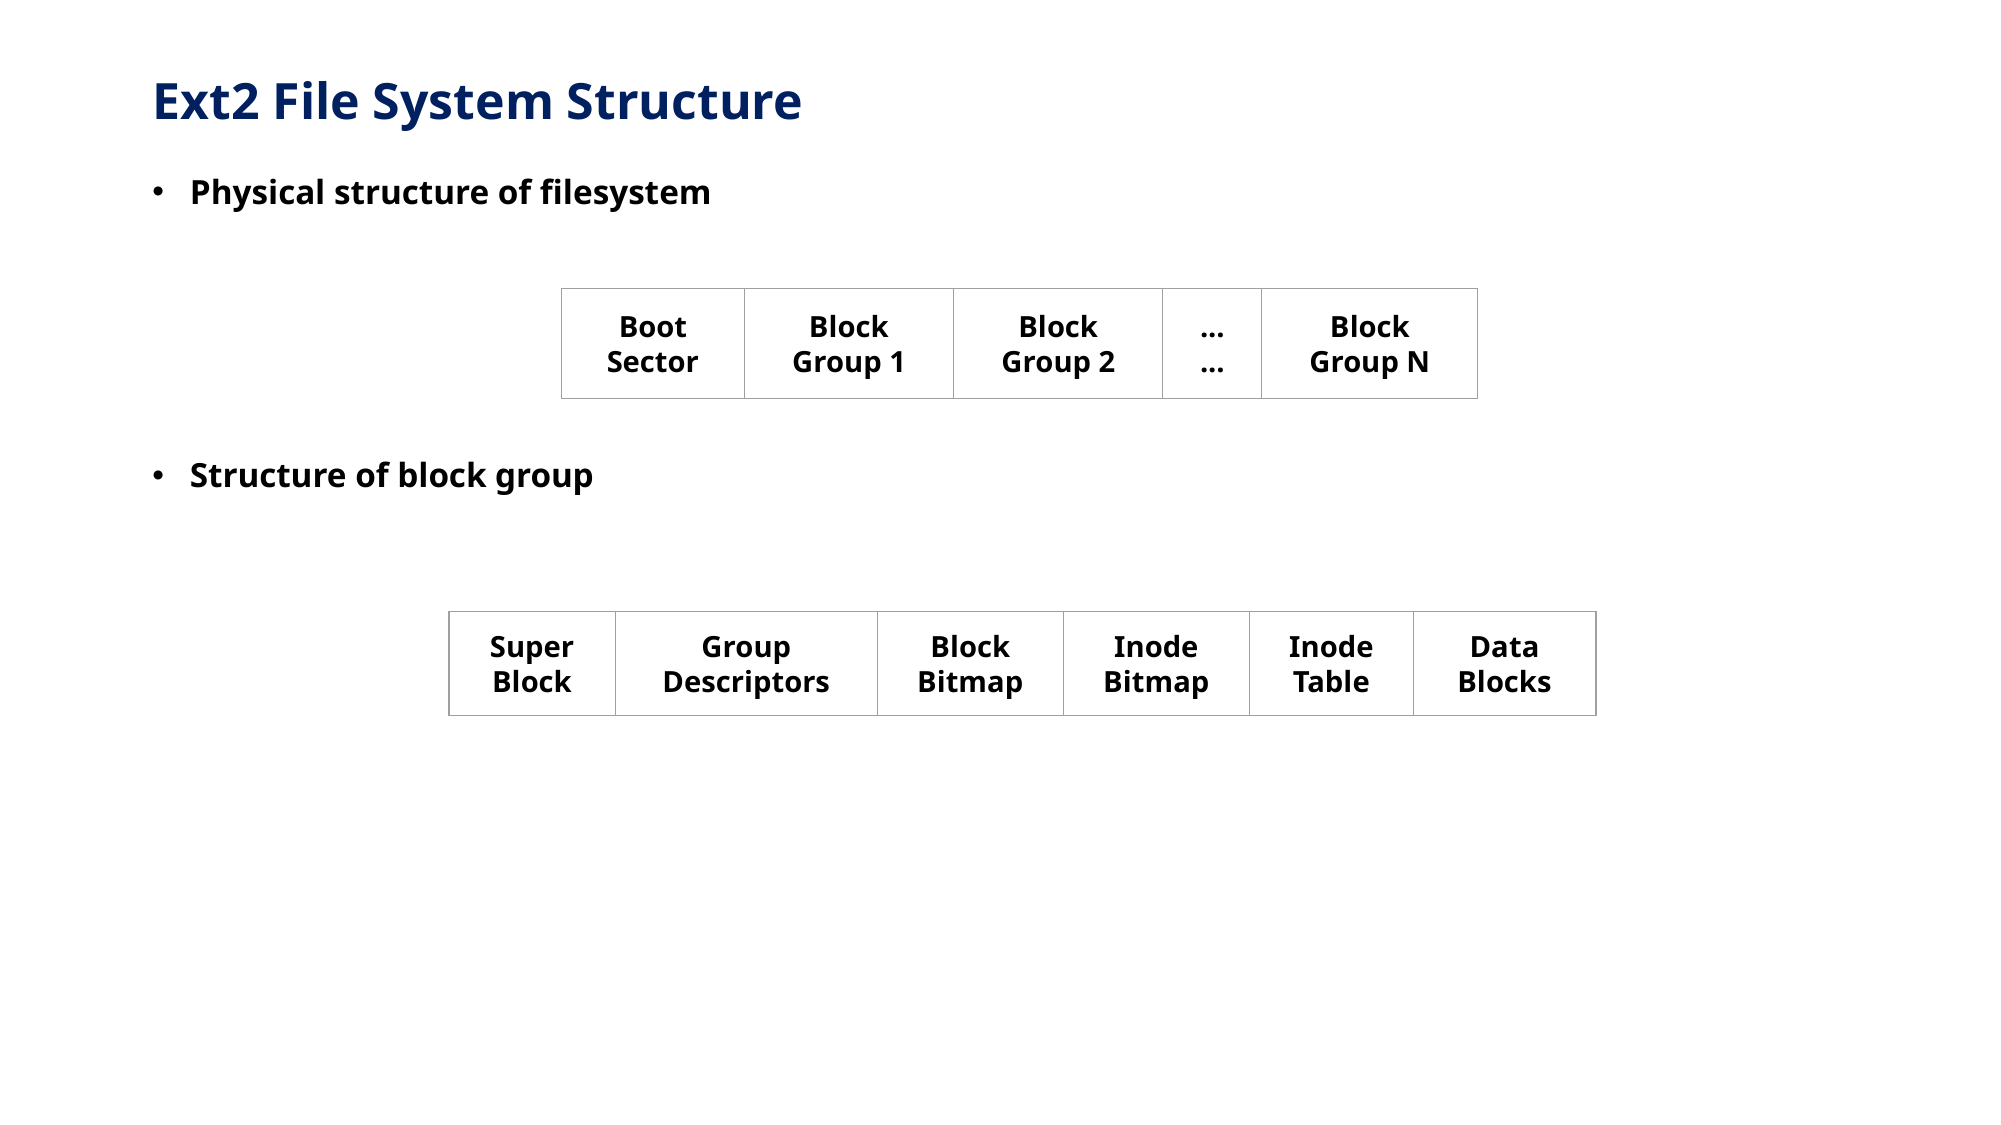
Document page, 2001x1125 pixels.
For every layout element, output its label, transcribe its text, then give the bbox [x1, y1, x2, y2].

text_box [448, 611, 1597, 716]
title Ext2 File System Structure [137, 67, 1863, 139]
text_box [561, 288, 1478, 399]
list Physical structure of filesystem Structure of block group [137, 167, 1863, 1014]
